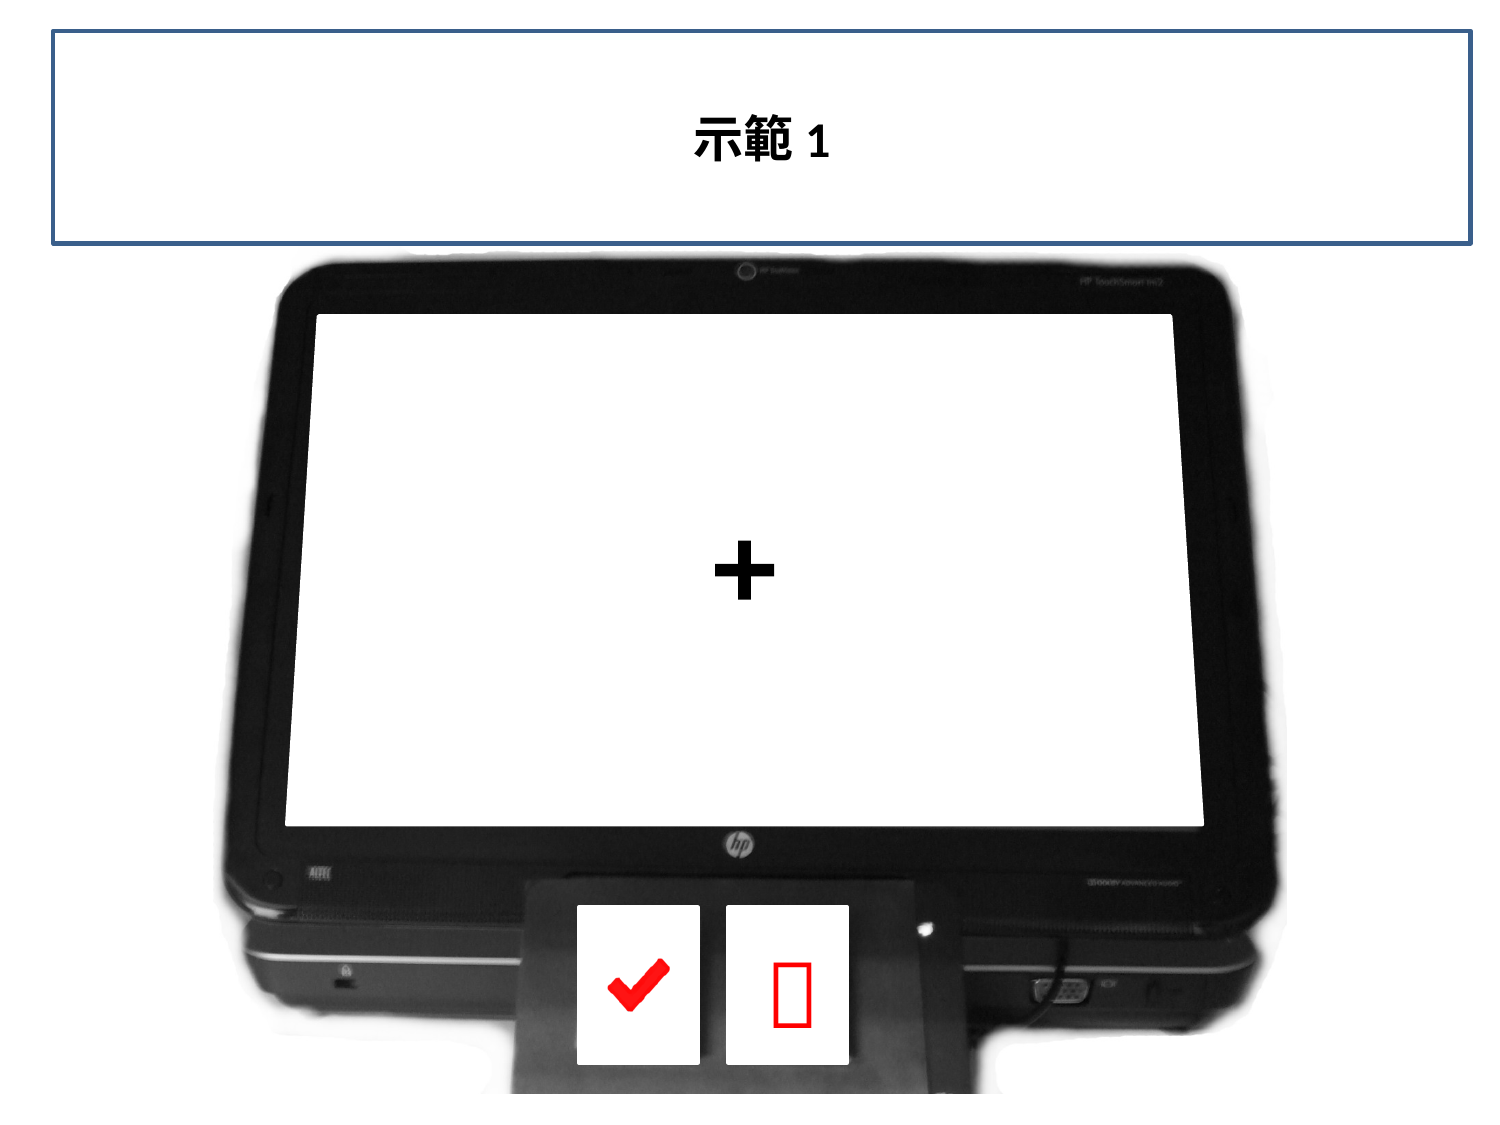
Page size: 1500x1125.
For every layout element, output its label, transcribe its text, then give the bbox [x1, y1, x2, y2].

text_box 示範1 [51, 29, 1473, 246]
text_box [213, 243, 1287, 1095]
